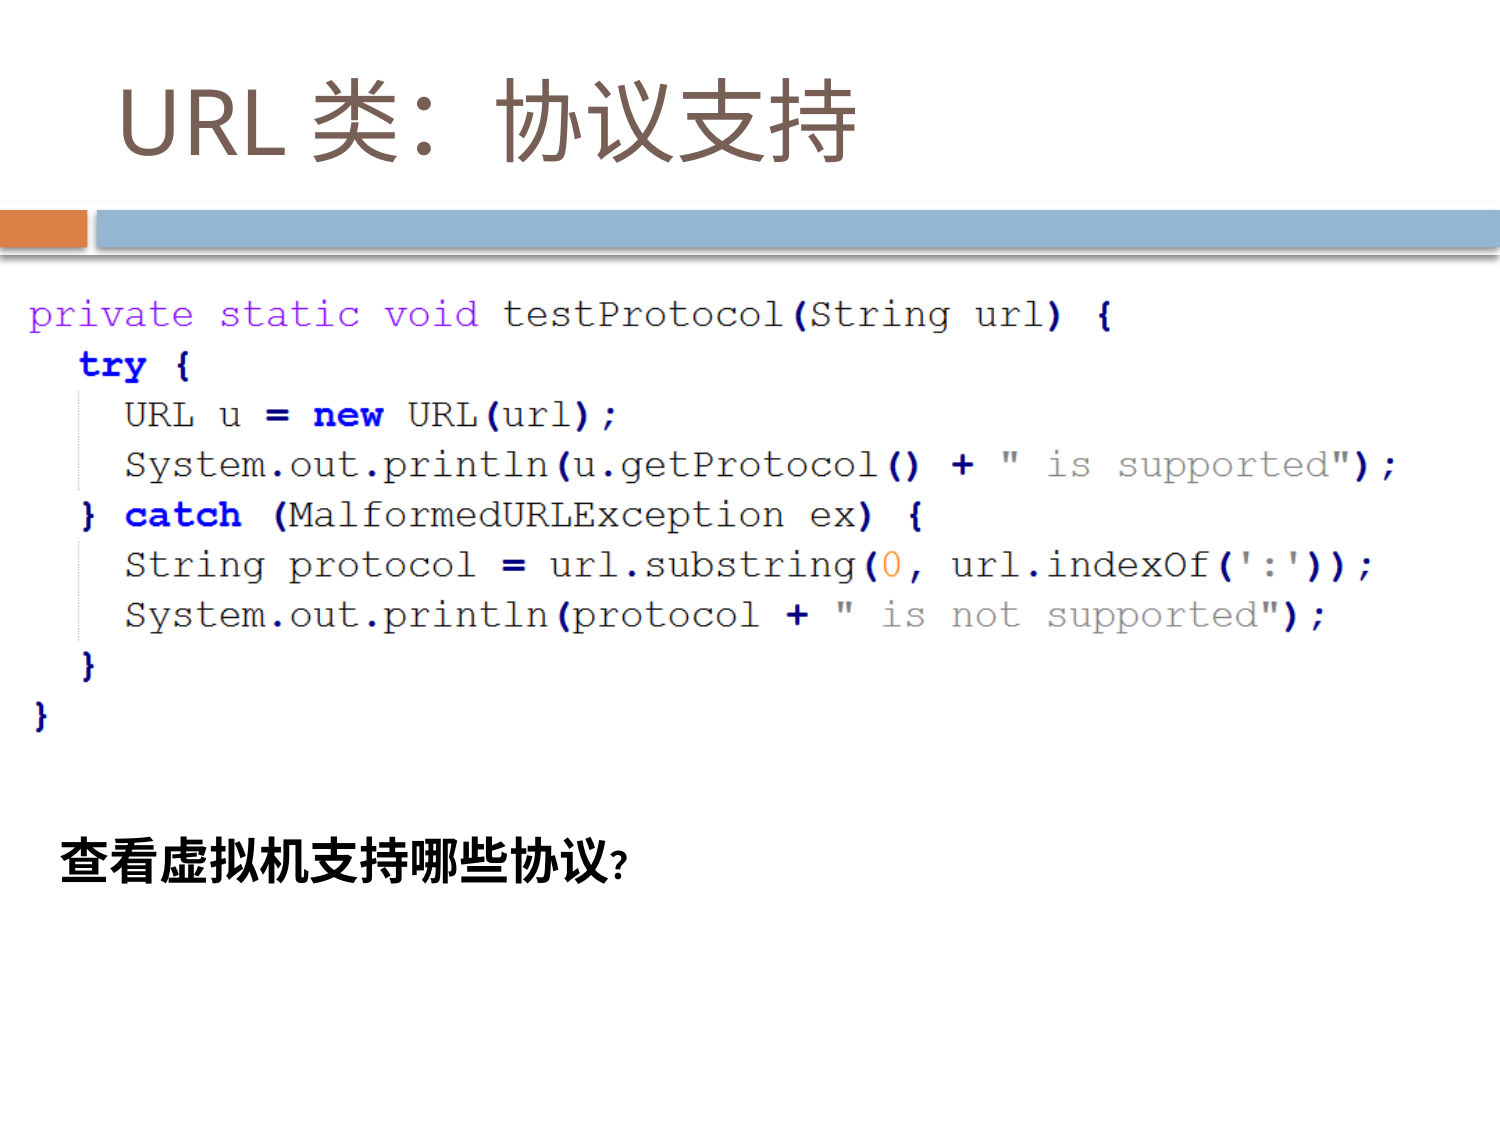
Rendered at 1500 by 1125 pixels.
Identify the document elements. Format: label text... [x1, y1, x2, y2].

text_box 查看虚拟机支持哪些协议？ [44, 822, 662, 897]
title URL类：协议支持 [100, 37, 1438, 200]
picture [17, 290, 1418, 739]
